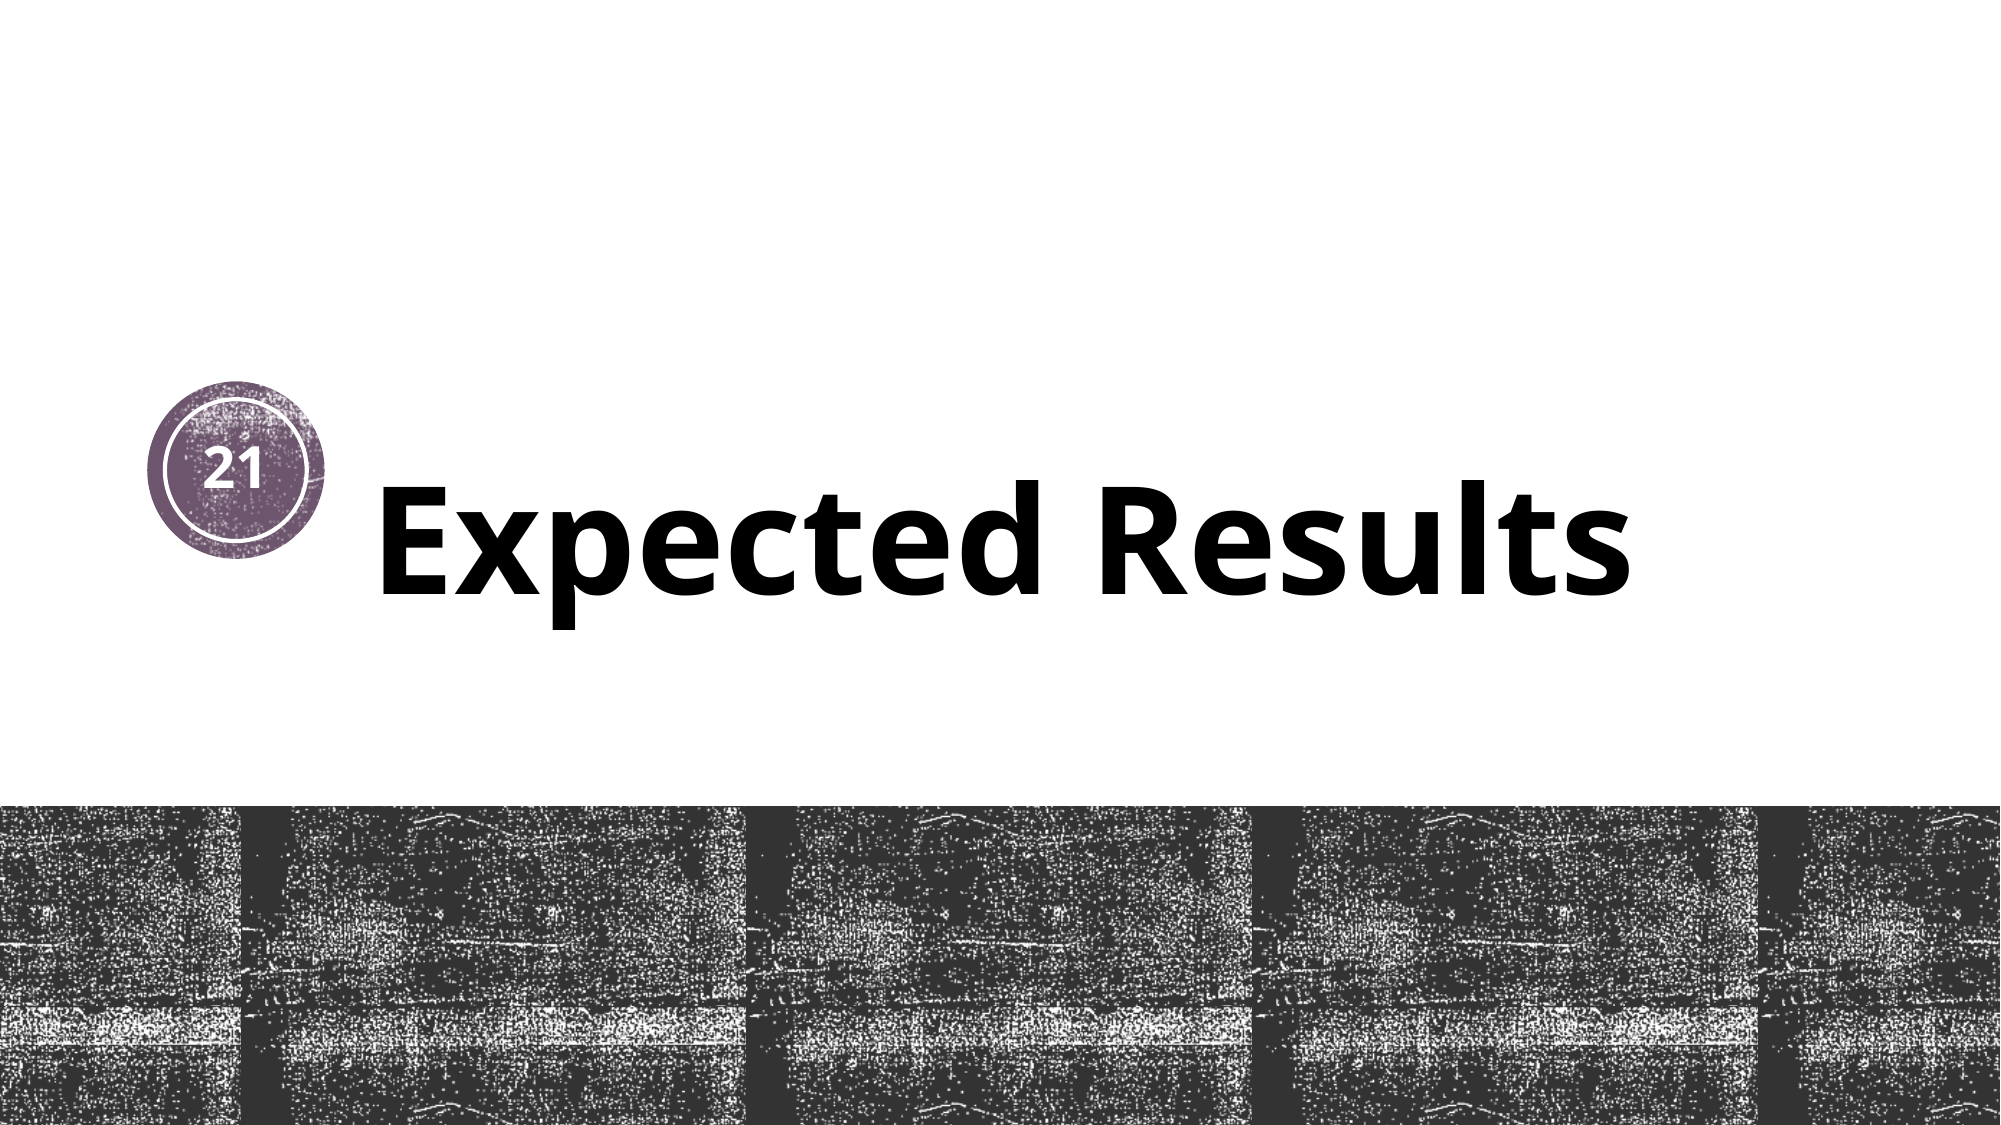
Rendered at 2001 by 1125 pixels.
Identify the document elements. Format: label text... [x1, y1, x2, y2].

title Expected Results [355, 201, 1878, 779]
slide_number 21 [138, 411, 334, 530]
